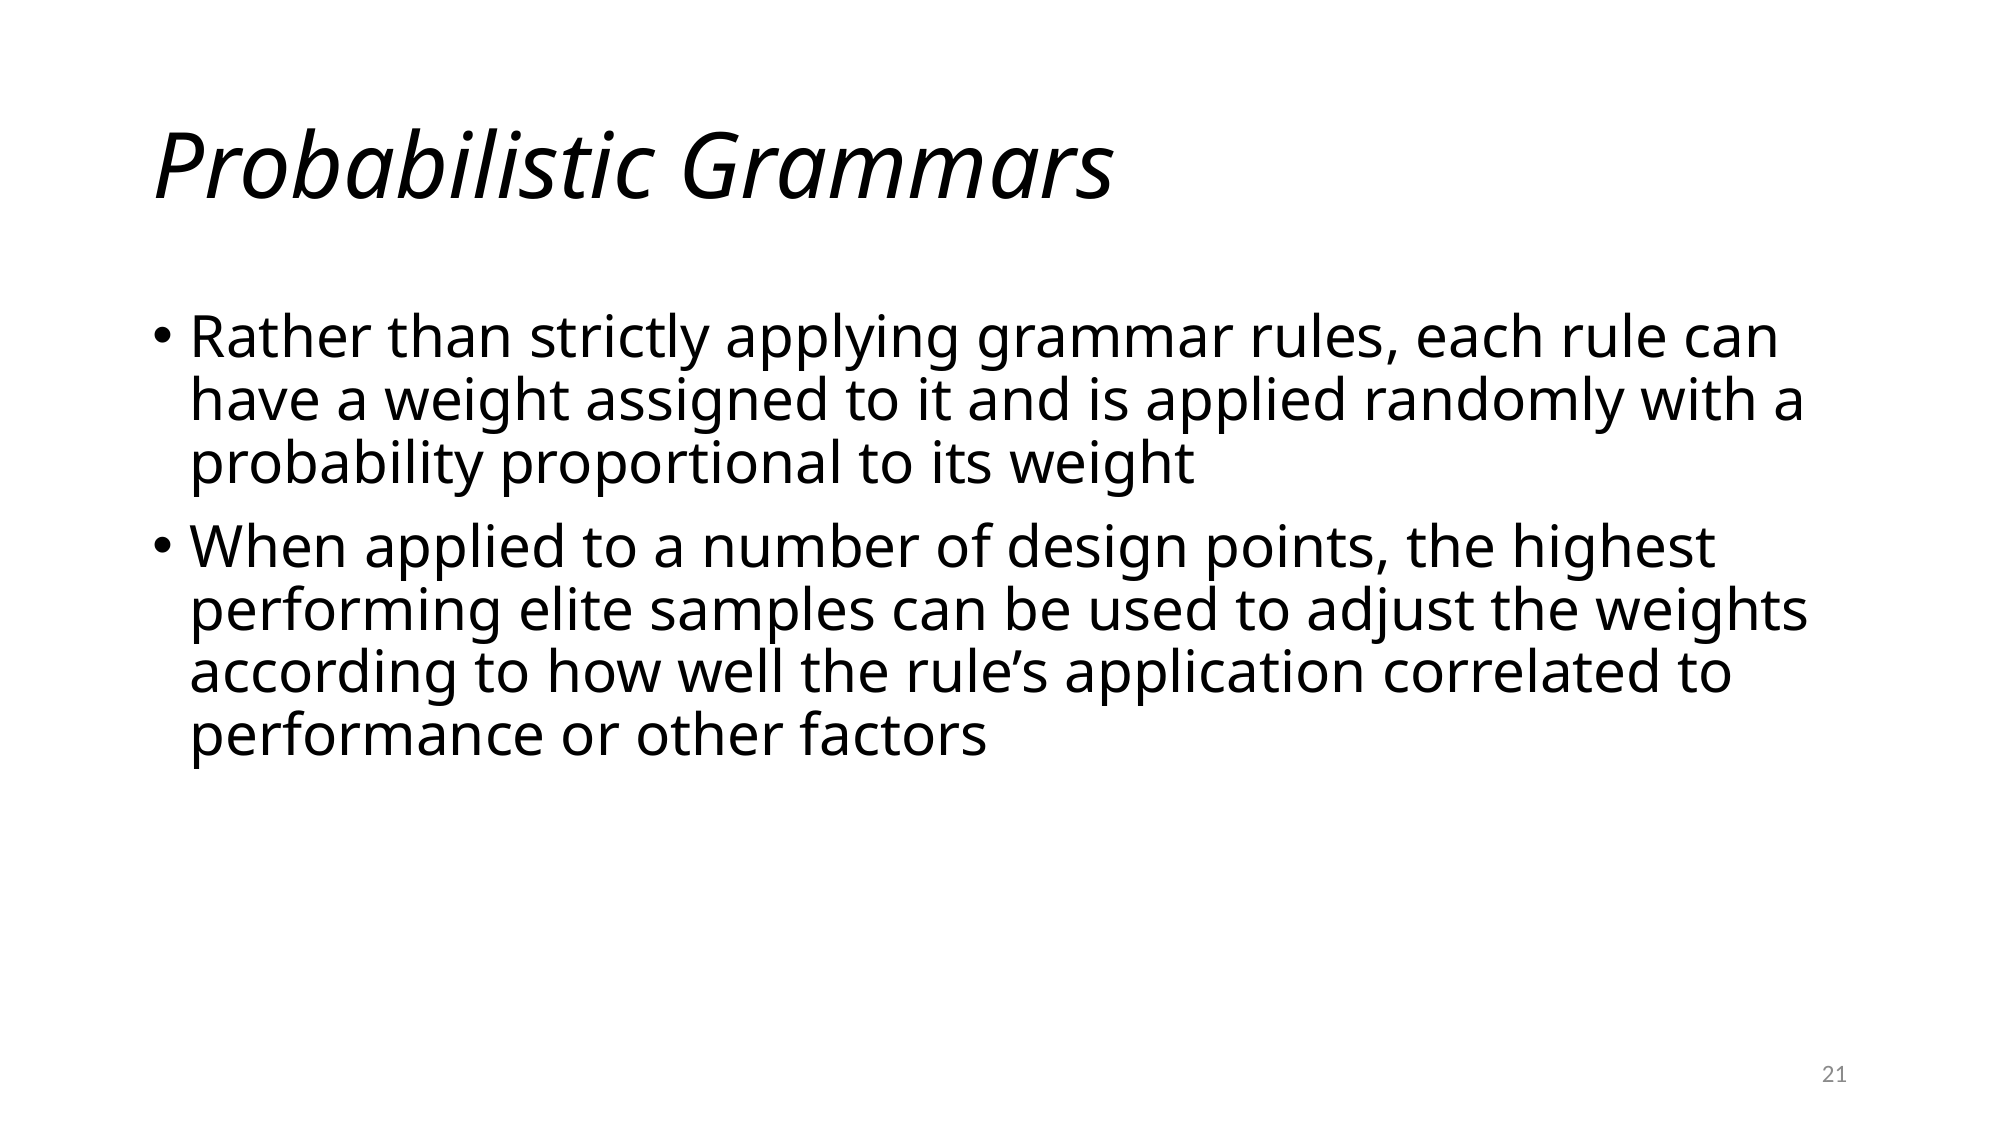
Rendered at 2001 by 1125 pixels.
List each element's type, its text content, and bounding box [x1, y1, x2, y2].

slide_number 21 [1412, 1042, 1863, 1103]
title Probabilistic Grammars [137, 59, 1863, 278]
list Rather than strictly applying grammar rules, each rule can have a weight assigned to it and is applied randomly with a probability proportional to its weight When applied to a number of design points, the highest performing elite samples can be used to adjust the weights according to how well the rule’s application correlated to performance or other factors [137, 299, 1863, 1014]
